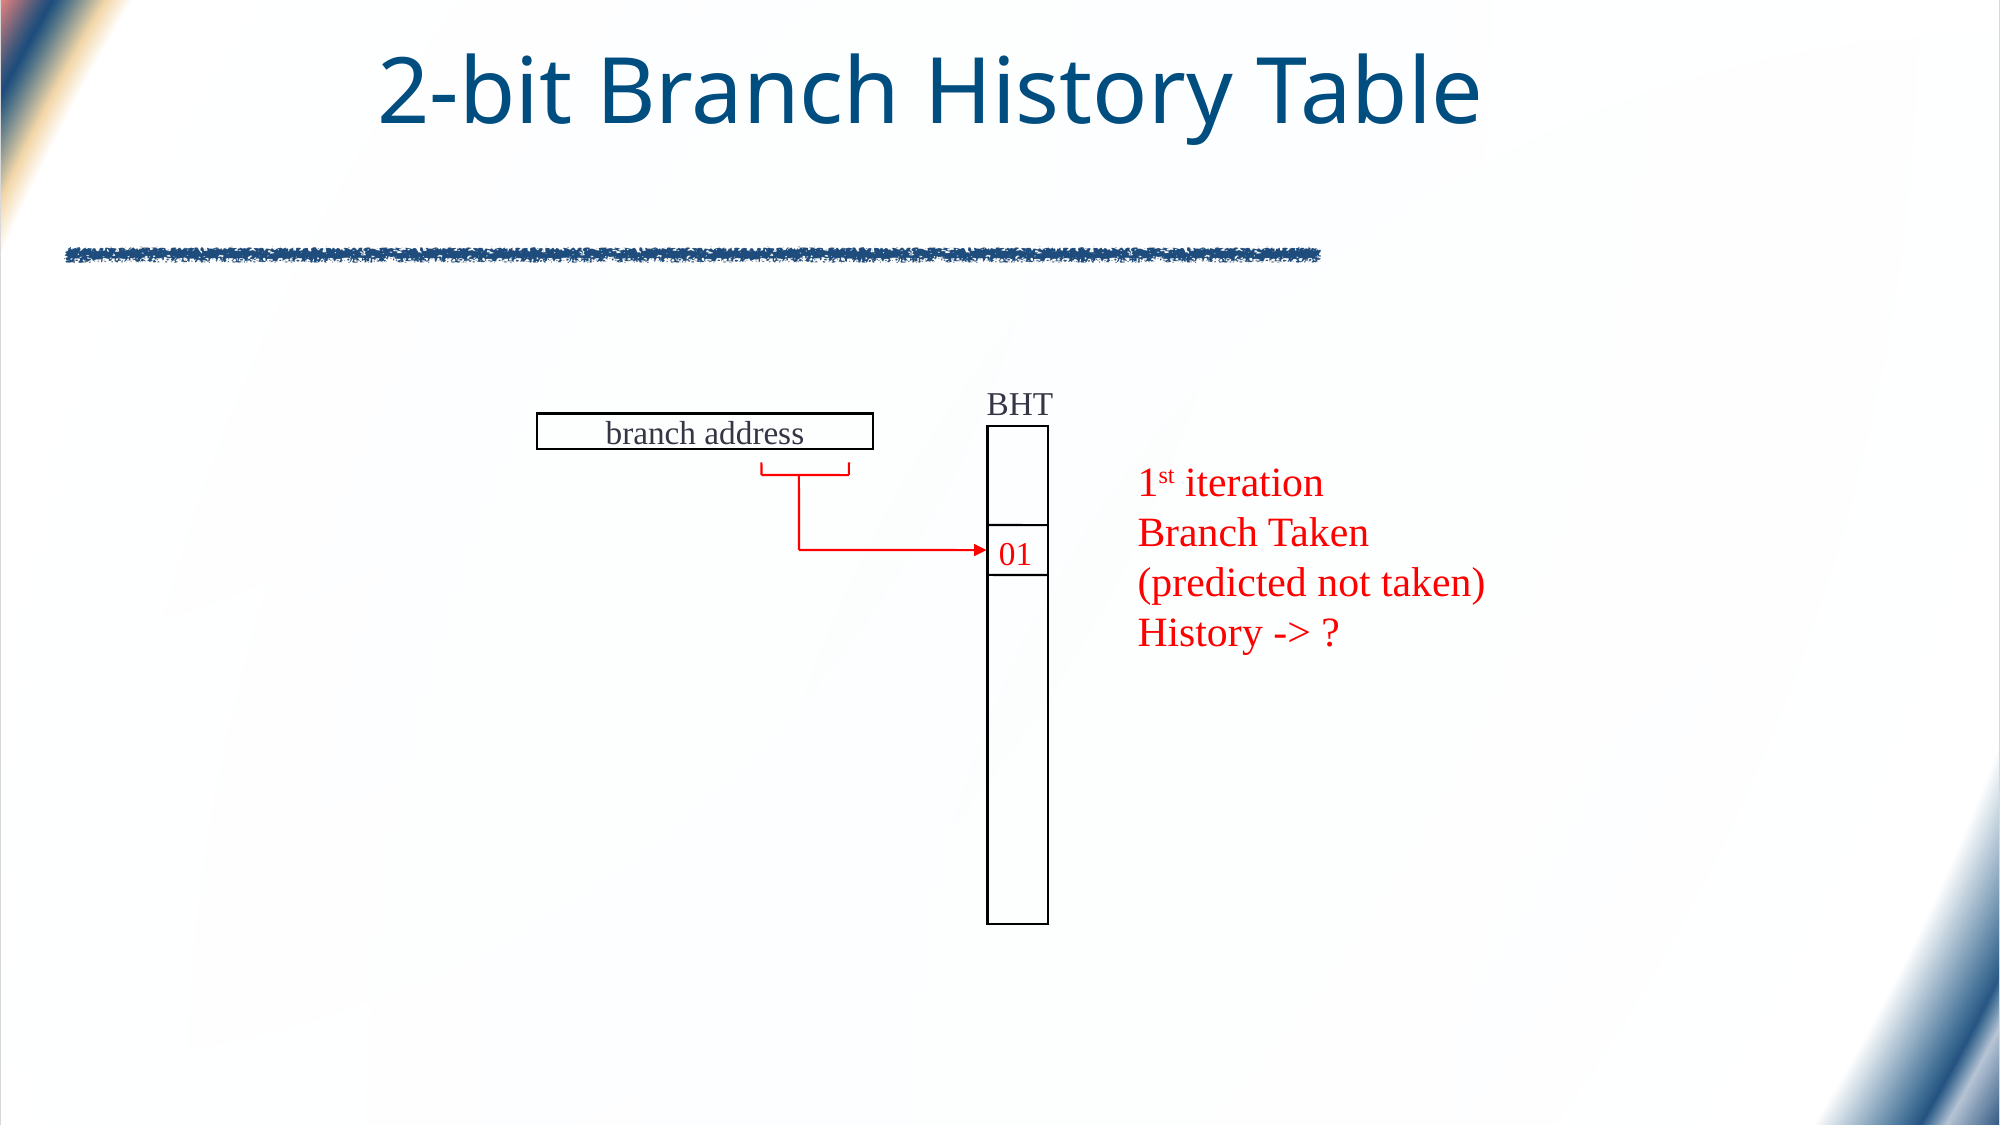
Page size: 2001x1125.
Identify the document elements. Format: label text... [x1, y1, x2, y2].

text_box 1st iteration Branch Taken (predicted not taken) History -> ? [1122, 447, 1501, 663]
title 2-bit Branch History Table [362, 0, 1638, 188]
text_box [798, 543, 984, 557]
text_box branch address [537, 413, 873, 449]
text_box [987, 430, 1048, 524]
text_box 01 [984, 524, 1048, 580]
picture [0, 0, 2000, 1125]
text_box BHT [971, 374, 1069, 430]
text_box [987, 580, 1048, 924]
